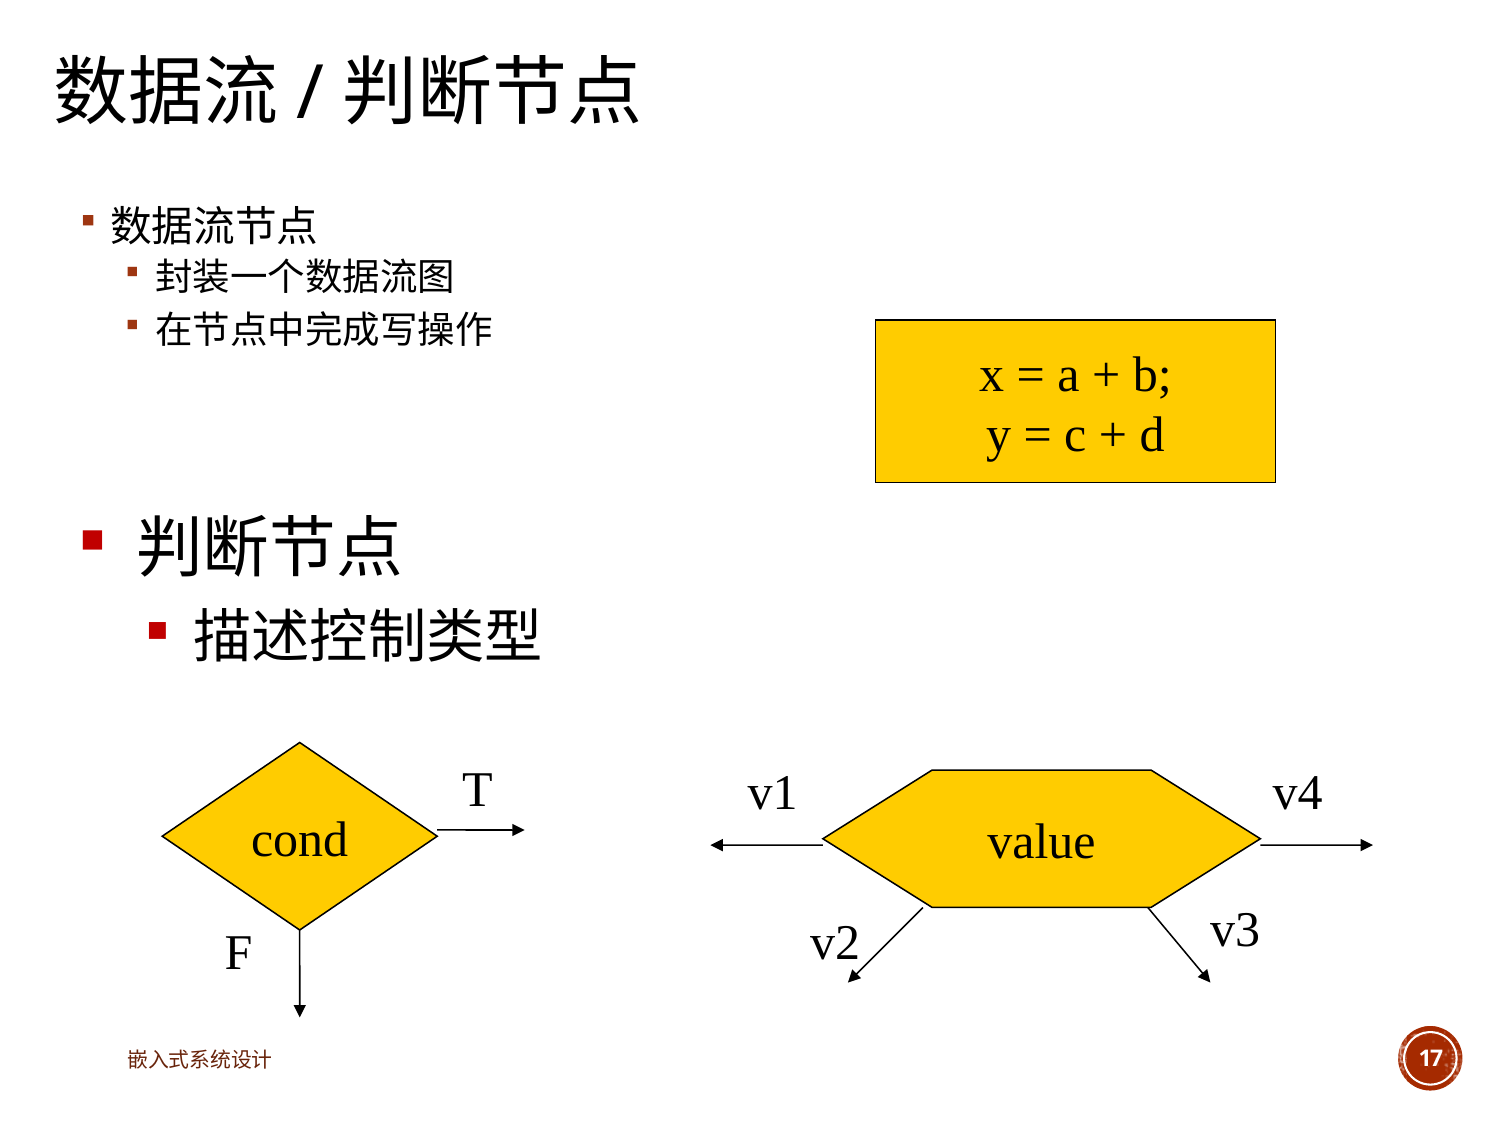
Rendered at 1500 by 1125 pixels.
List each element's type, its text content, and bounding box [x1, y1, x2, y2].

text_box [165, 744, 523, 1015]
footer 嵌入式系统设计 [112, 1028, 891, 1089]
text_box x = a + b; y = c + d [875, 320, 1276, 483]
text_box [712, 754, 1372, 982]
title 数据流/判断节点 [38, 36, 1462, 154]
slide_number 17 [1391, 1028, 1471, 1089]
text_box 判断节点 描述控制类型 [65, 496, 836, 678]
list 数据流节点 封装一个数据流图 在节点中完成写操作 [65, 197, 836, 483]
